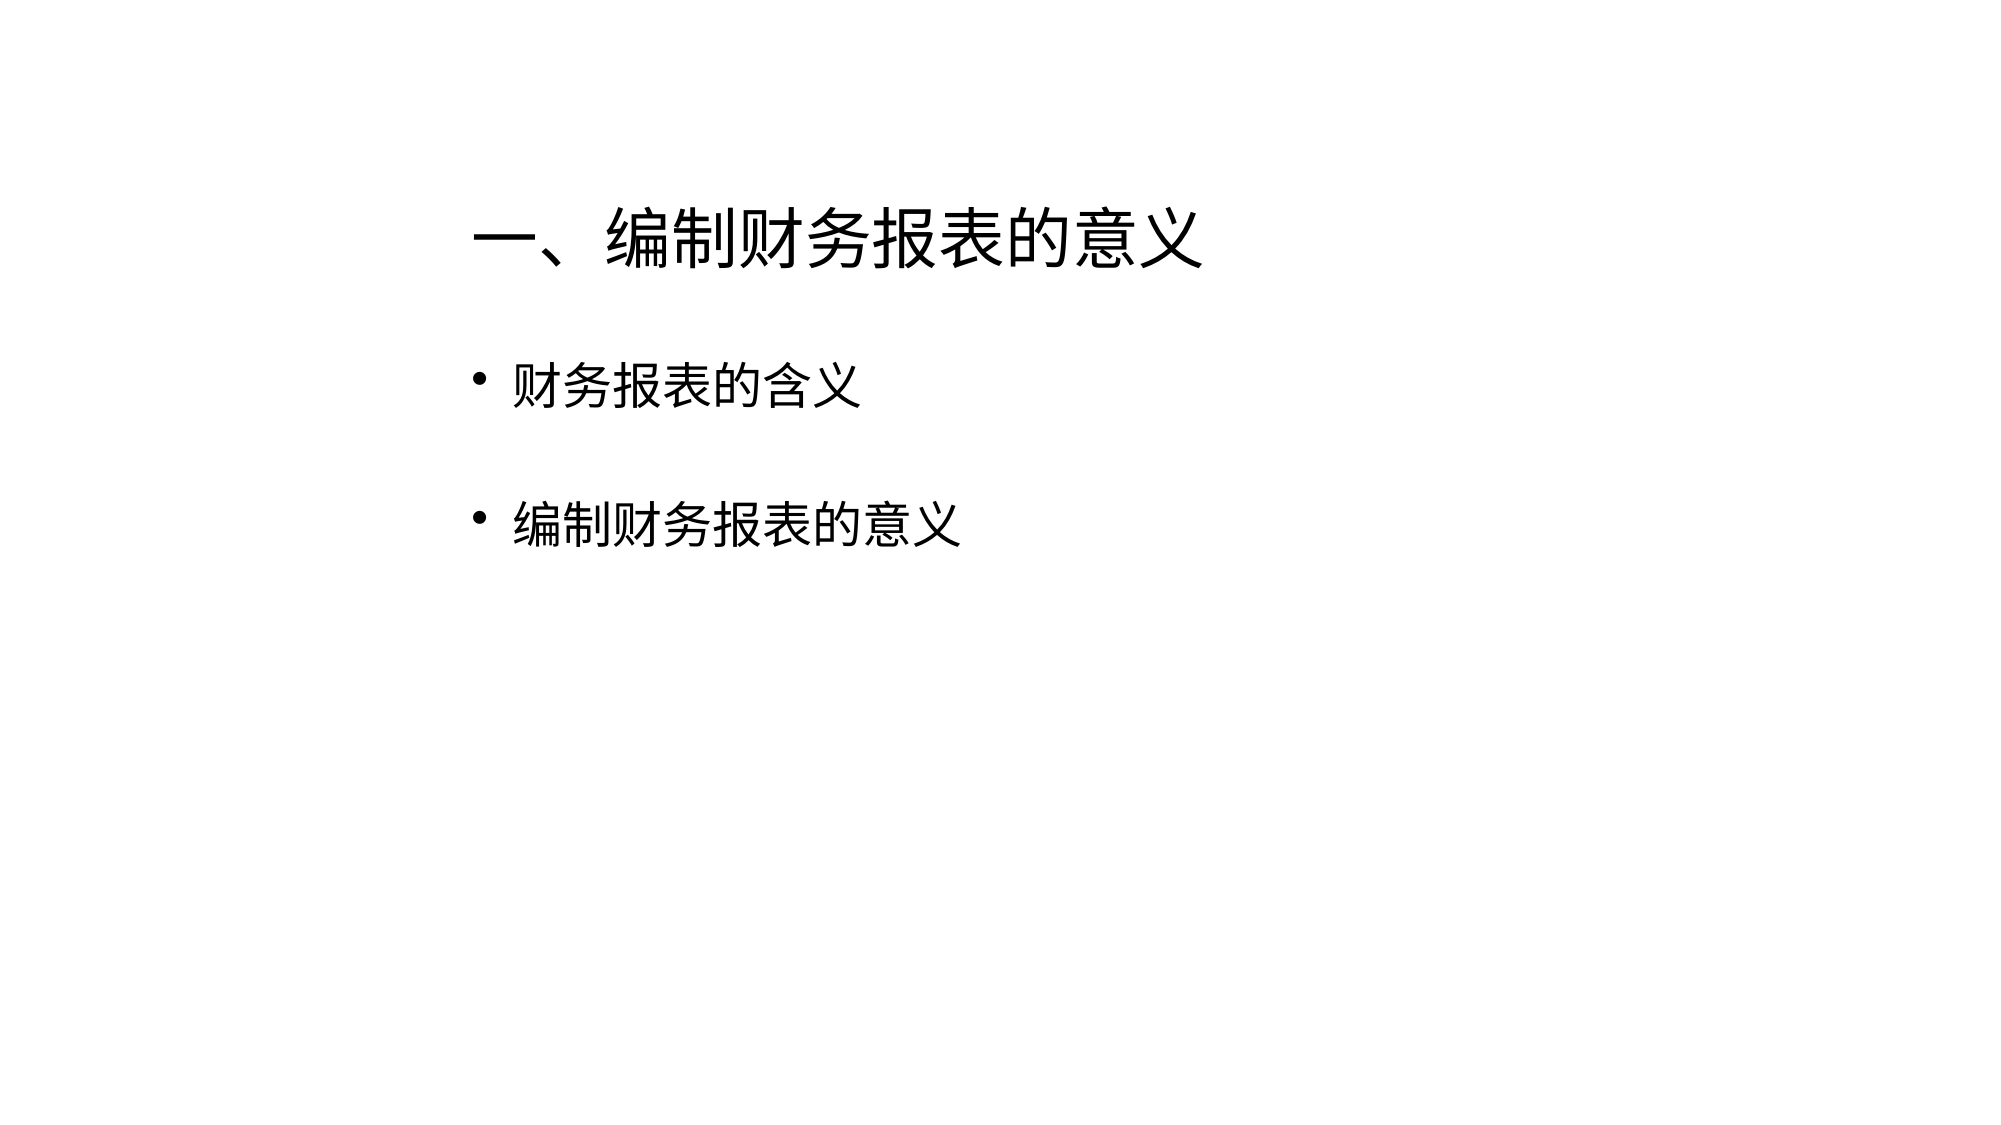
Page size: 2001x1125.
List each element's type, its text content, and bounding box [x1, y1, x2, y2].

text_box 财务报表的含义 编制财务报表的意义 [456, 347, 1507, 562]
title 一、编制财务报表的意义 [456, 137, 1538, 348]
